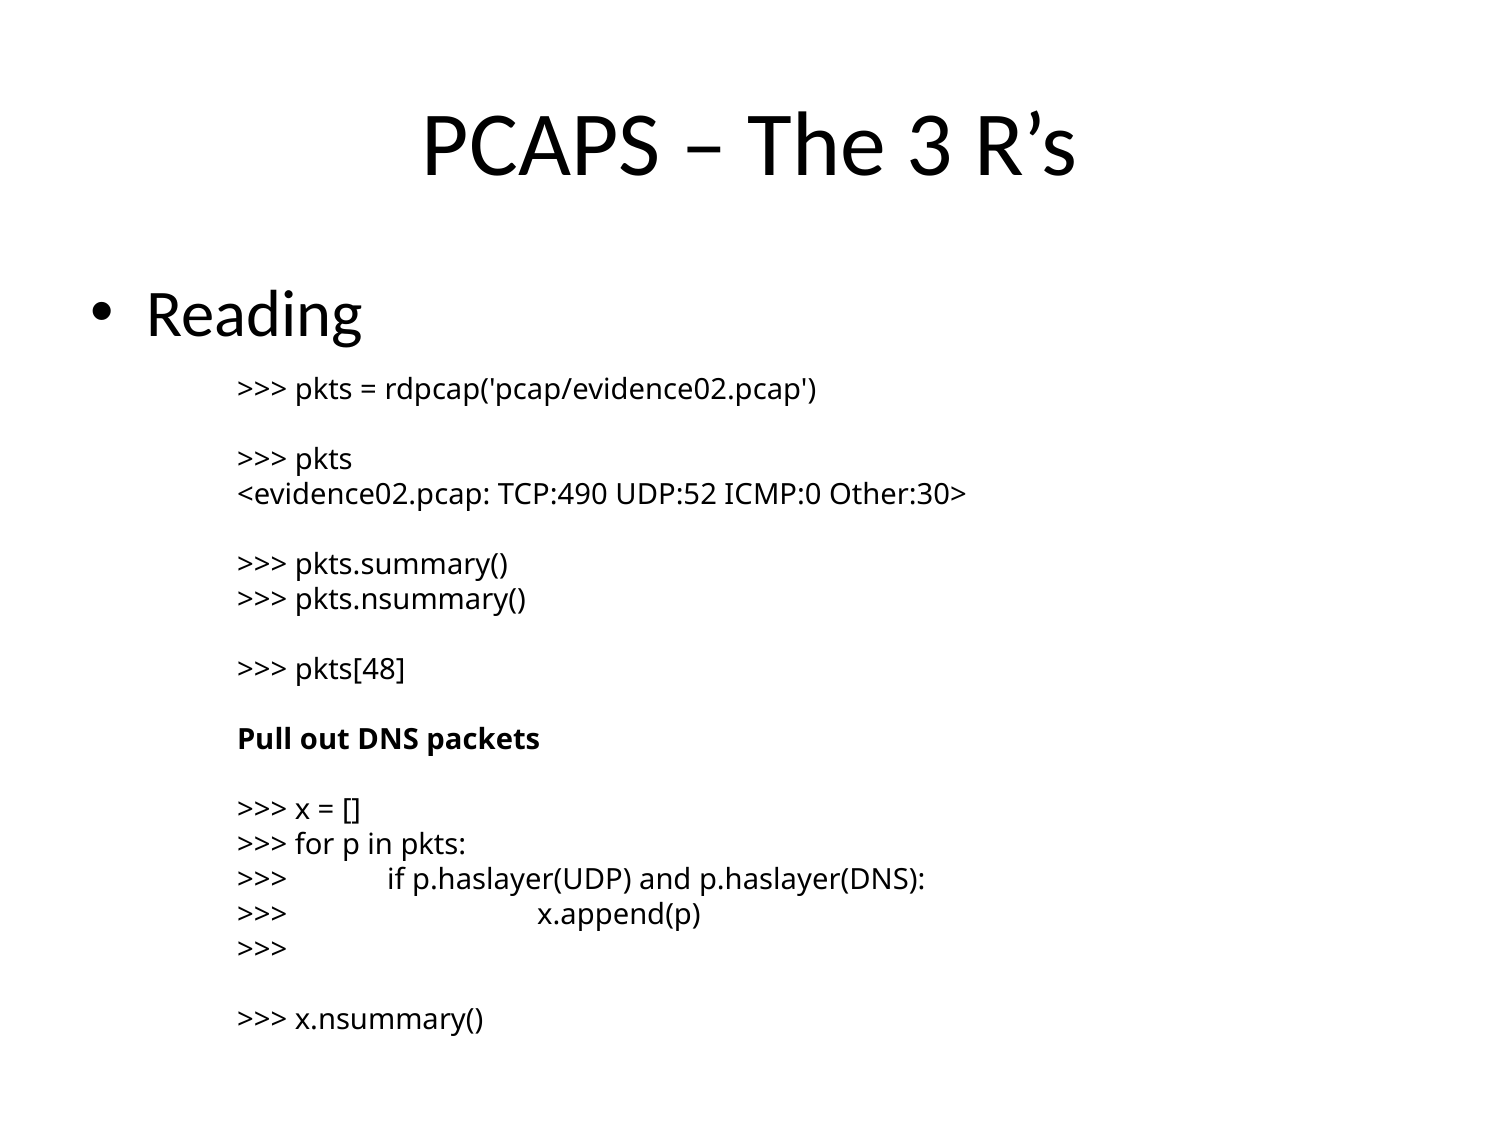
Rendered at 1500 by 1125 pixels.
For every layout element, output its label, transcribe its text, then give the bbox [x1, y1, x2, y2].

list Reading [75, 262, 1425, 1005]
text_box >>> pkts = rdpcap('pcap/evidence02.pcap') >>> pkts <evidence02.pcap: TCP:490 UDP:52 ICMP:0 Other:30> >>> pkts.summary() >>> pkts.nsummary() >>> pkts[48] Pull out DNS packets >>> x = [] >>> for p in pkts: >>> if p.haslayer(UDP) and p.haslayer(DNS): >>> x.append(p) >>> >>> x.nsummary() [222, 363, 983, 1043]
title PCAPS – The 3 R’s [75, 45, 1425, 233]
